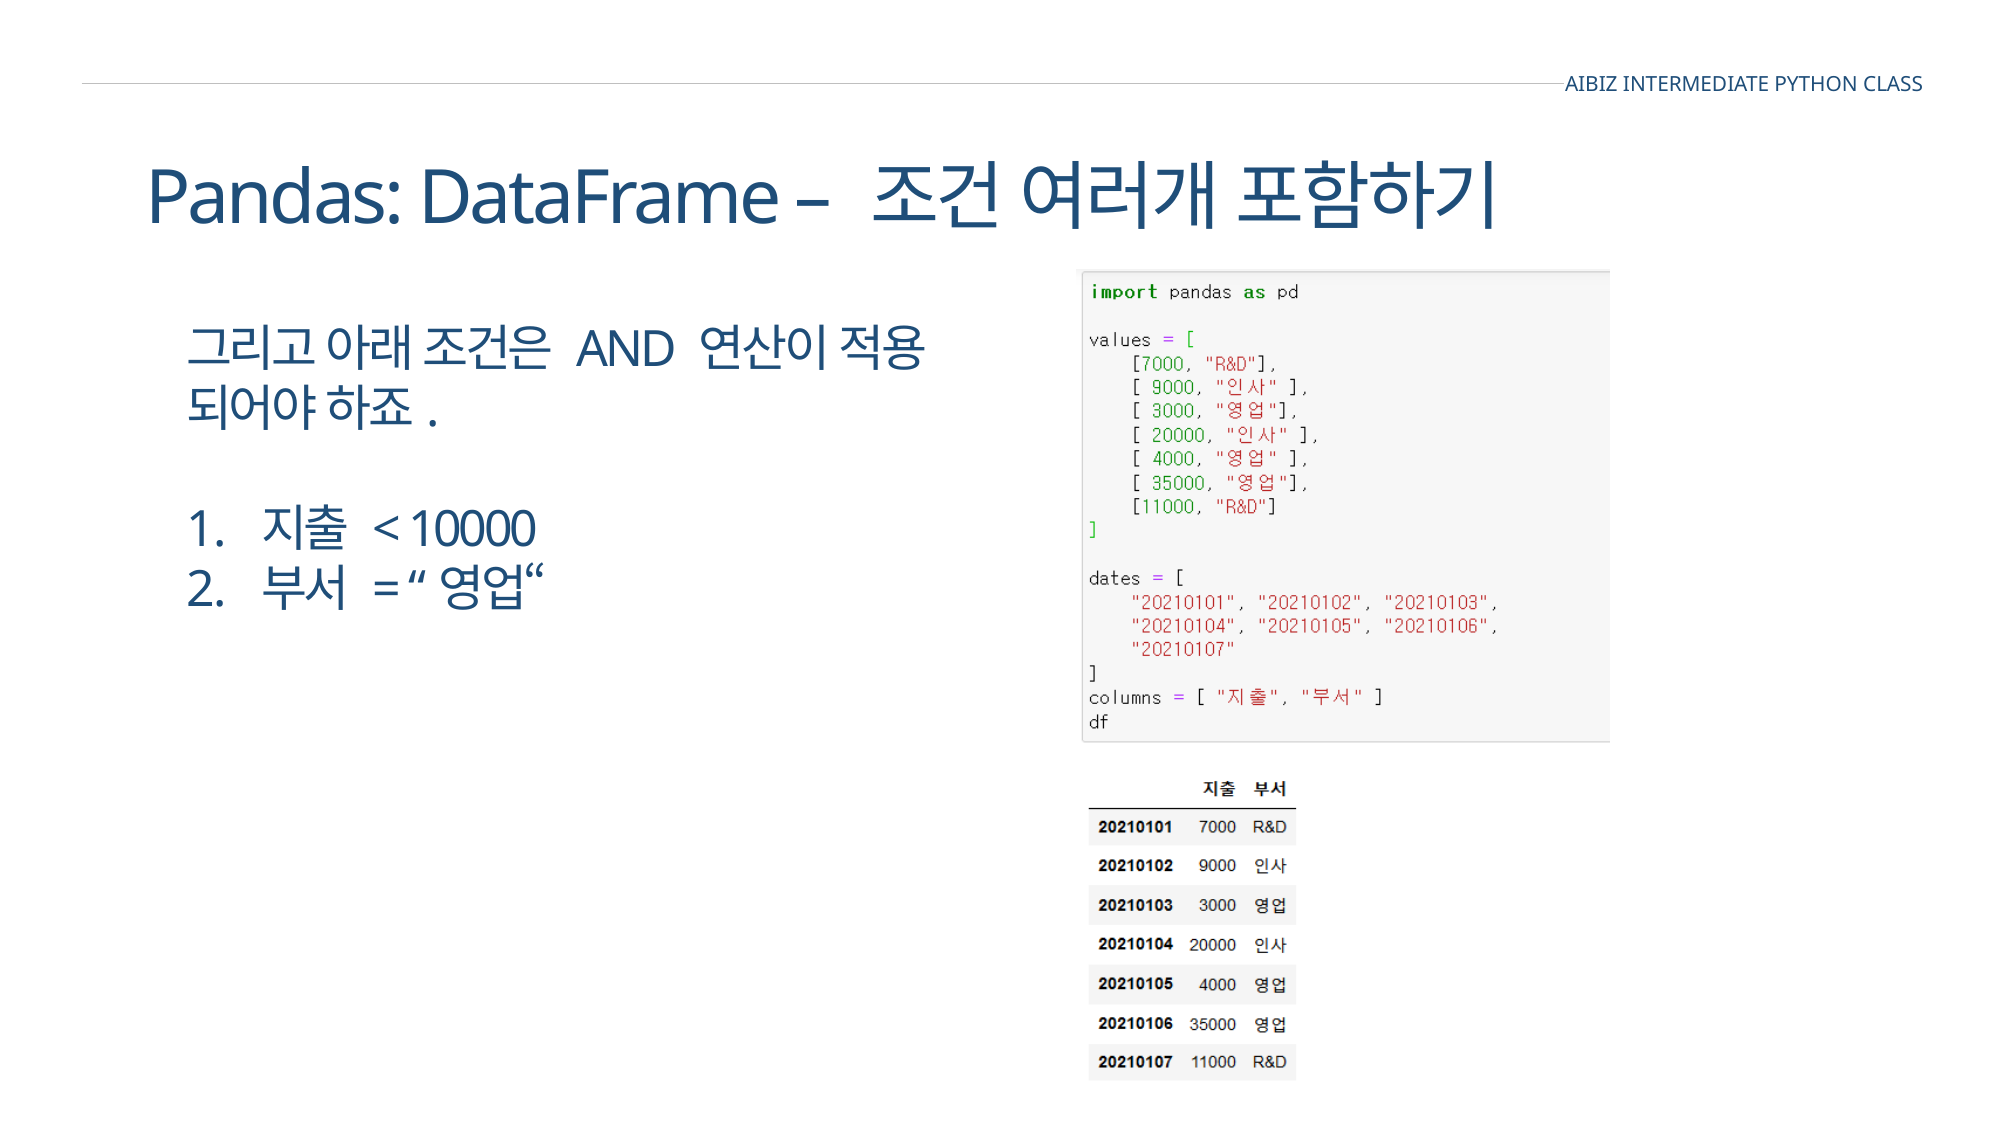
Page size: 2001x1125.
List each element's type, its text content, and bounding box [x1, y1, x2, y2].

text_box 그리고 아래 조건은 AND 연산이 적용 되어야 하죠. 지출 < 10000 부서 = “영업“ [171, 308, 1020, 624]
text_box Pandas: DataFrame – 조건 여러개 포함하기 [130, 141, 1517, 247]
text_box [81, 63, 1939, 104]
picture [1076, 269, 1610, 1091]
